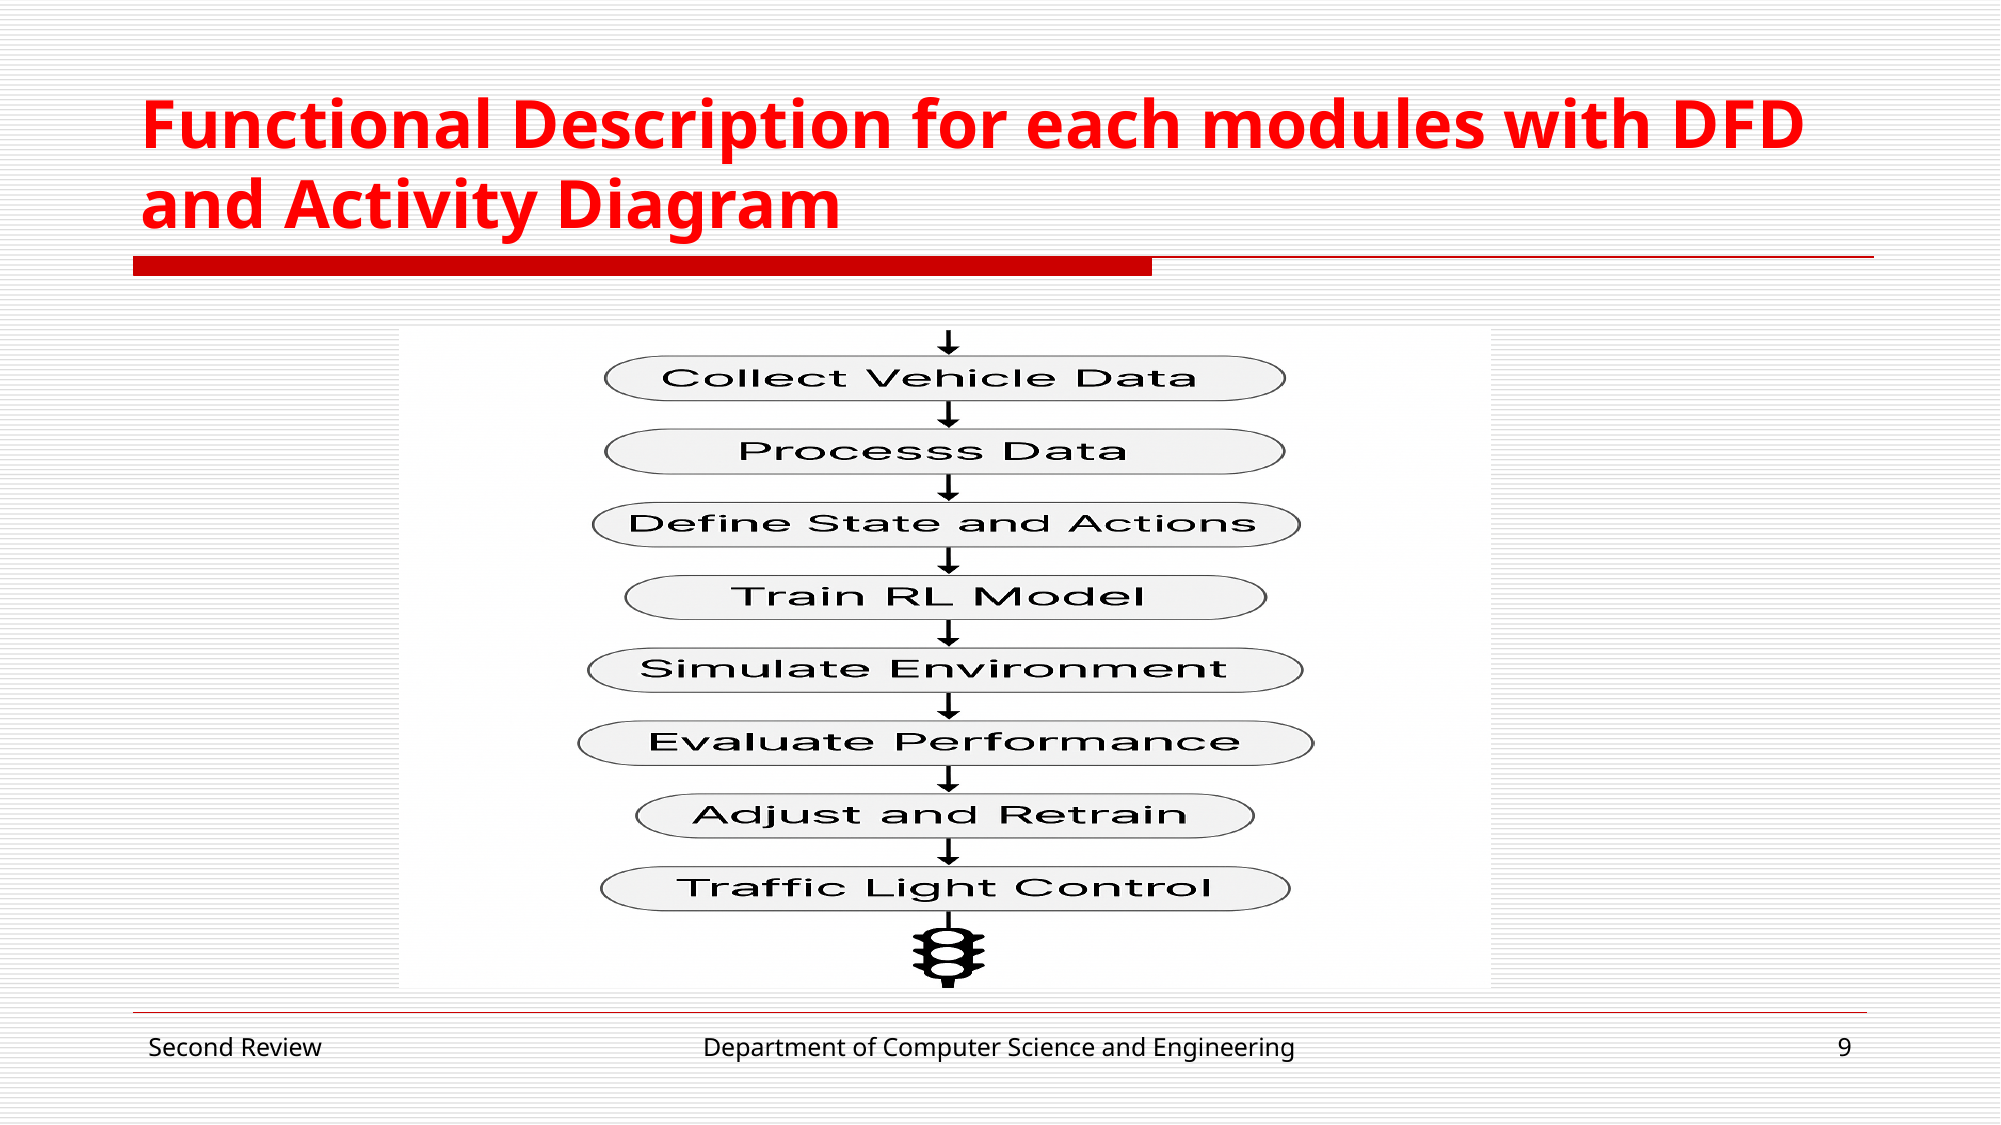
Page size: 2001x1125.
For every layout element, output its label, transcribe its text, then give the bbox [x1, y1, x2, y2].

footer Department of Computer Science and Engineering [683, 1024, 1317, 1103]
slide_number 9 [1433, 1024, 1867, 1103]
picture [0, 0, 2001, 1125]
list [123, 287, 1874, 988]
slide_number Second Review [133, 1024, 567, 1103]
title Functional Description for each modules with DFD and Activity Diagram [125, 50, 1876, 250]
